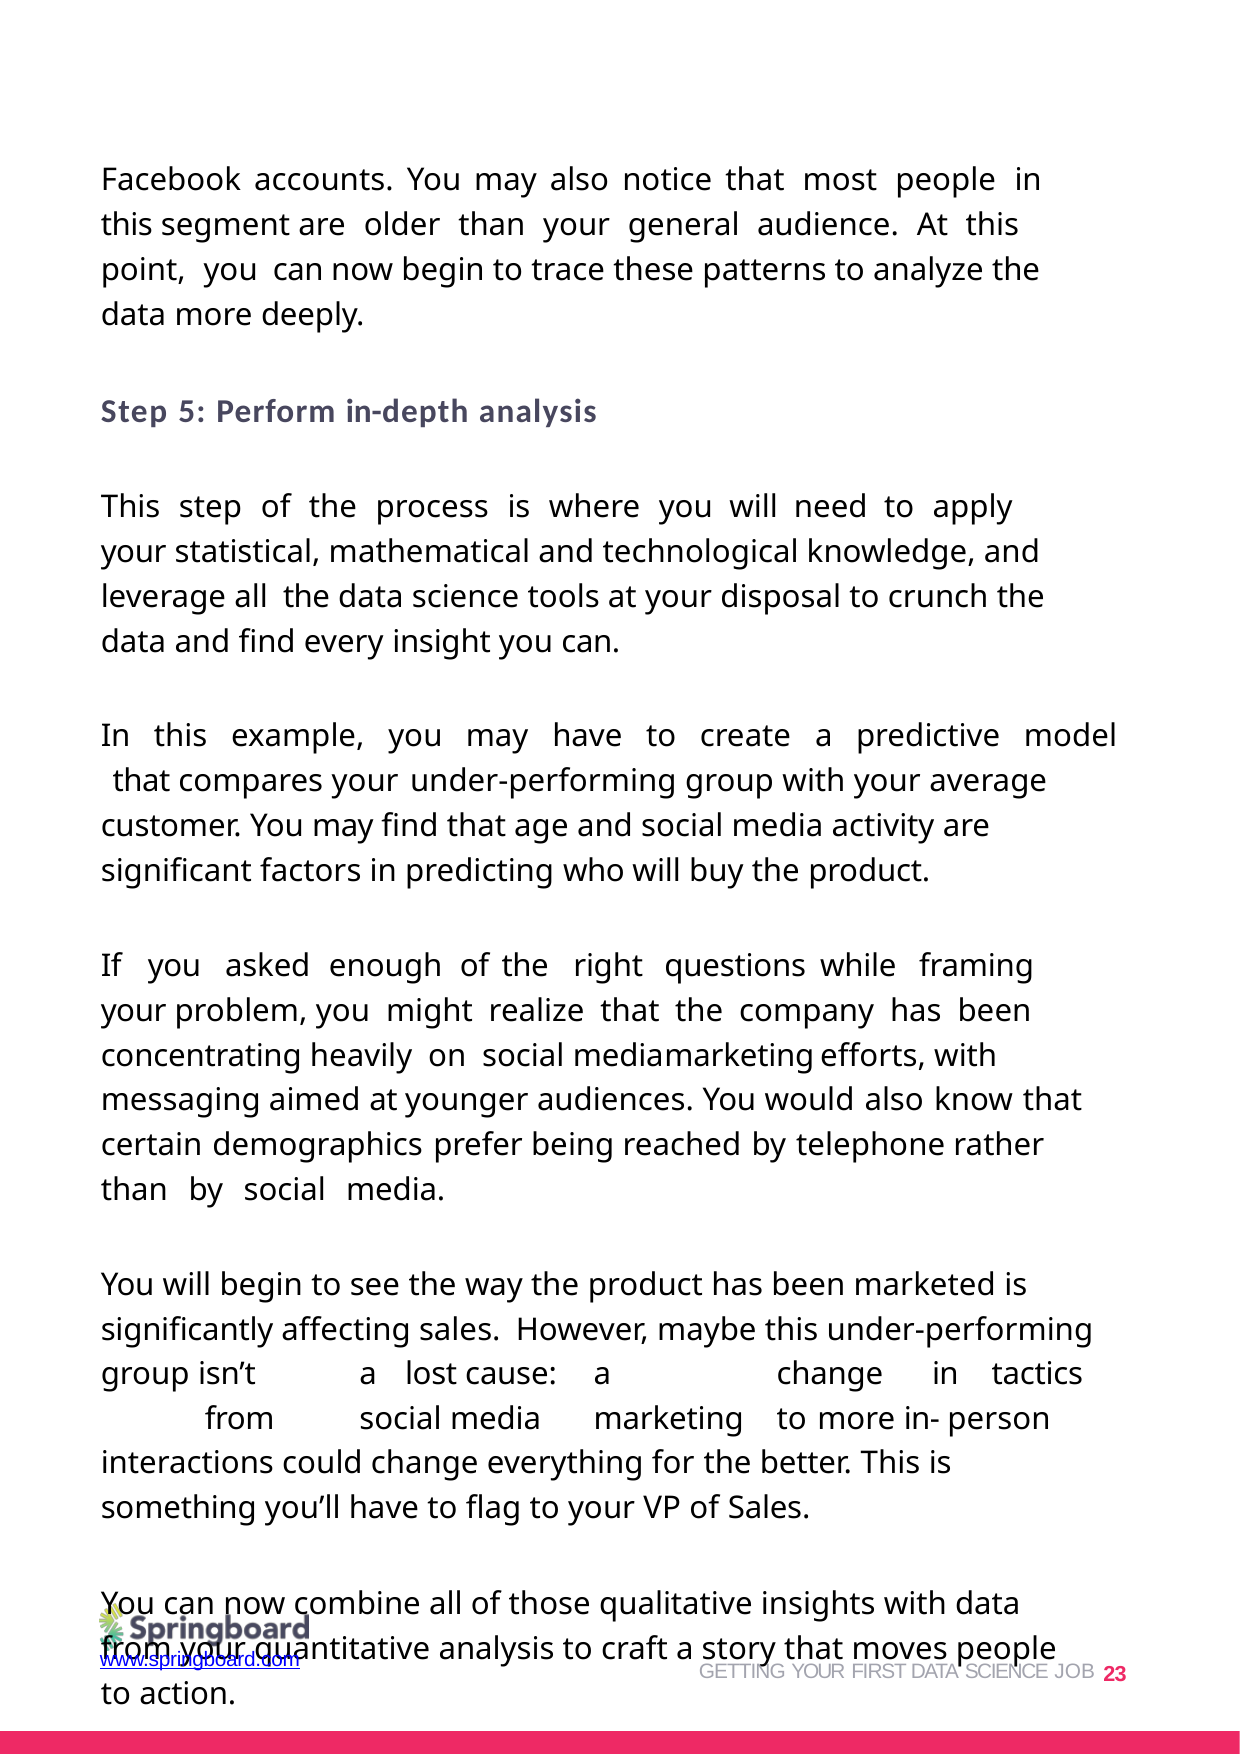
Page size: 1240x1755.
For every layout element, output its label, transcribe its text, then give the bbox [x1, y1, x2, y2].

text_box Facebook accounts. You may also notice that most people in this segment are older than your general audience. At this point, you can now begin to trace these patterns to analyze the data more deeply. Step 5: Perform in-depth analysis This step of the process is where you will need to apply your statistical, mathematical and technological knowledge, and leverage all the data science tools at your disposal to crunch the data and find every insight you can. In this example, you may have to create a predictive model that compares your under-performing group with your average customer. You may find that age and social media activity are significant factors in predicting who will buy the product. If you asked enough of the right questions while framing your problem, you might realize that the company has been concentrating heavily on social media marketing efforts, with messaging aimed at younger audiences. You would also know that certain demographics prefer being reached by telephone rather than by social media. You will begin to see the way the product has been marketed is significantly affecting sales. However, maybe this under-performing group isn’t a lost cause: a change in tactics from social media marketing to more in- person interactions could change everything for the better. This is something you’ll have to flag to your VP of Sales. You can now combine all of those qualitative insights with data from your quantitative analysis to craft a story that moves people to action. [98, 149, 1124, 1711]
slide_number GETTING YOUR FIRST DATA SCIENCE JOB 23 [696, 1641, 1141, 1755]
text_box www.springboard.com [97, 1642, 313, 1671]
